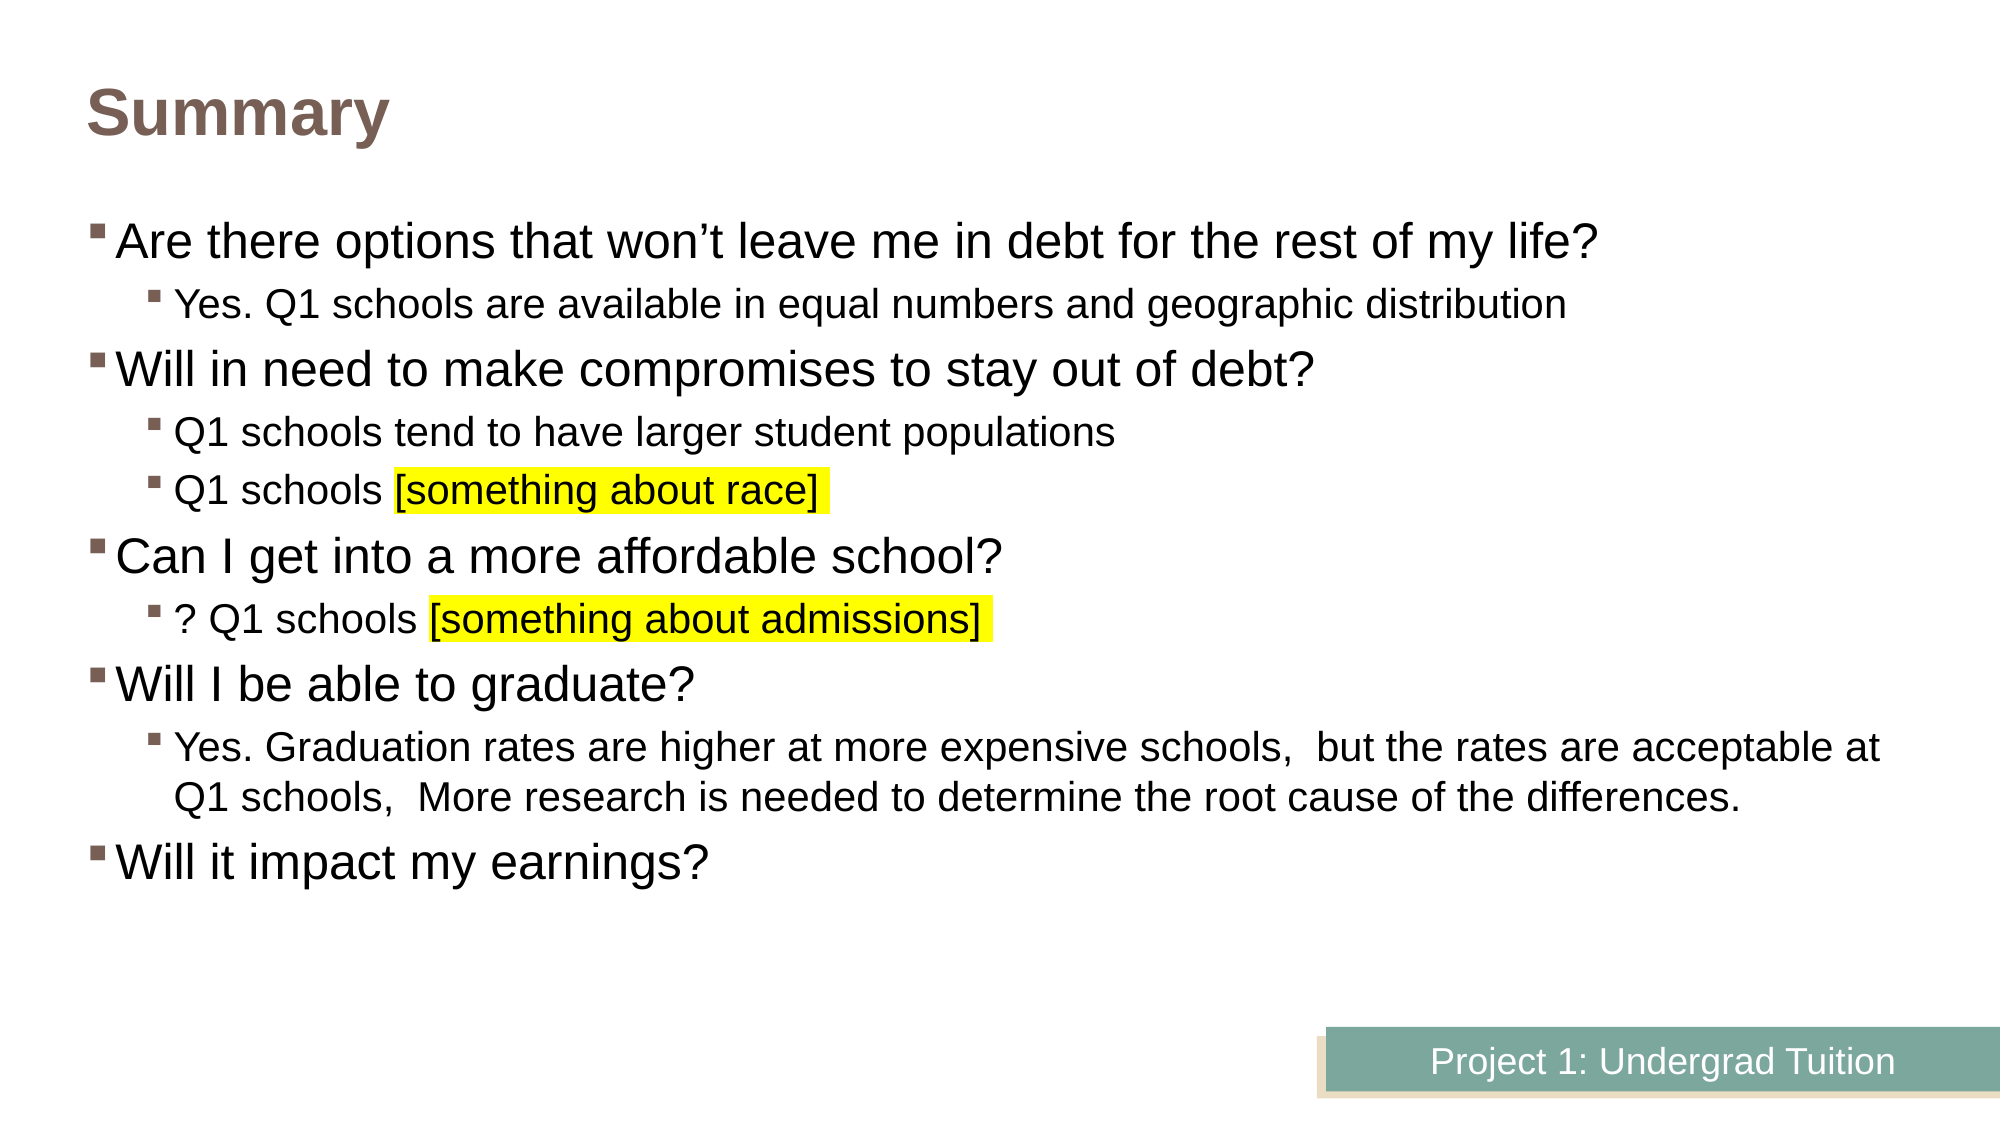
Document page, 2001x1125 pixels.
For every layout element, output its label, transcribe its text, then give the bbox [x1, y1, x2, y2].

title Summary [86, 31, 1914, 197]
list Are there options that won’t leave me in debt for the rest of my life? Yes. Q1 schools are available in equal numbers and geographic distribution Will in need to make compromises to stay out of debt? Q1 schools tend to have larger student populations Q1 schools [something about race] Can I get into a more affordable school? ? Q1 schools [something about admissions] Will I be able to graduate? Yes. Graduation rates are higher at more expensive schools, but the rates are acceptable at Q1 schools, More research is needed to determine the root cause of the differences. Will it impact my earnings? [86, 208, 1914, 964]
